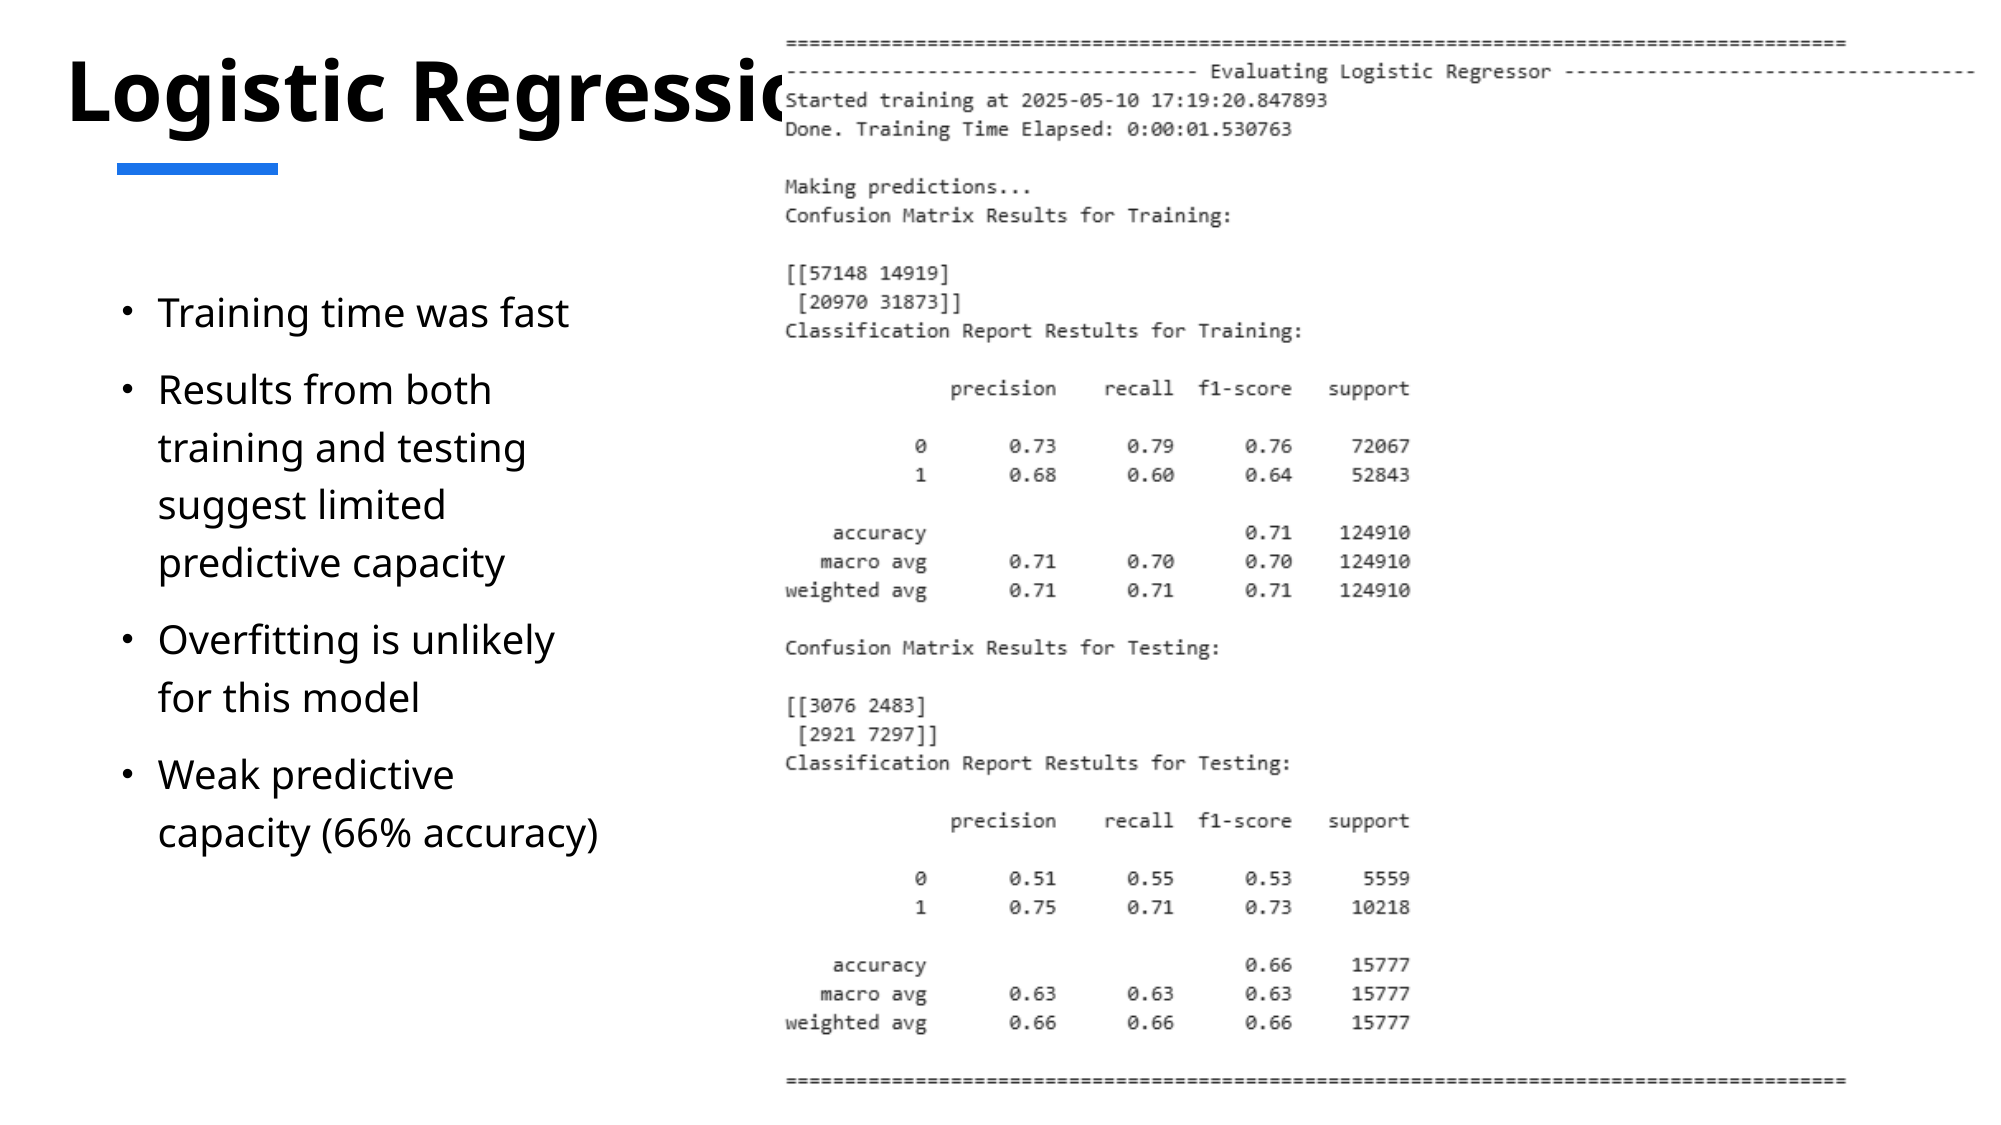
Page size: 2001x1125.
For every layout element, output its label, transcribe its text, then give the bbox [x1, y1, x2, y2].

picture [782, 31, 1980, 1094]
list Training time was fast Results from both training and testing suggest limited predictive capacity Overfitting is unlikely for this model Weak predictive capacity (66% accuracy) [106, 270, 620, 904]
title Logistic Regression [50, 31, 782, 187]
